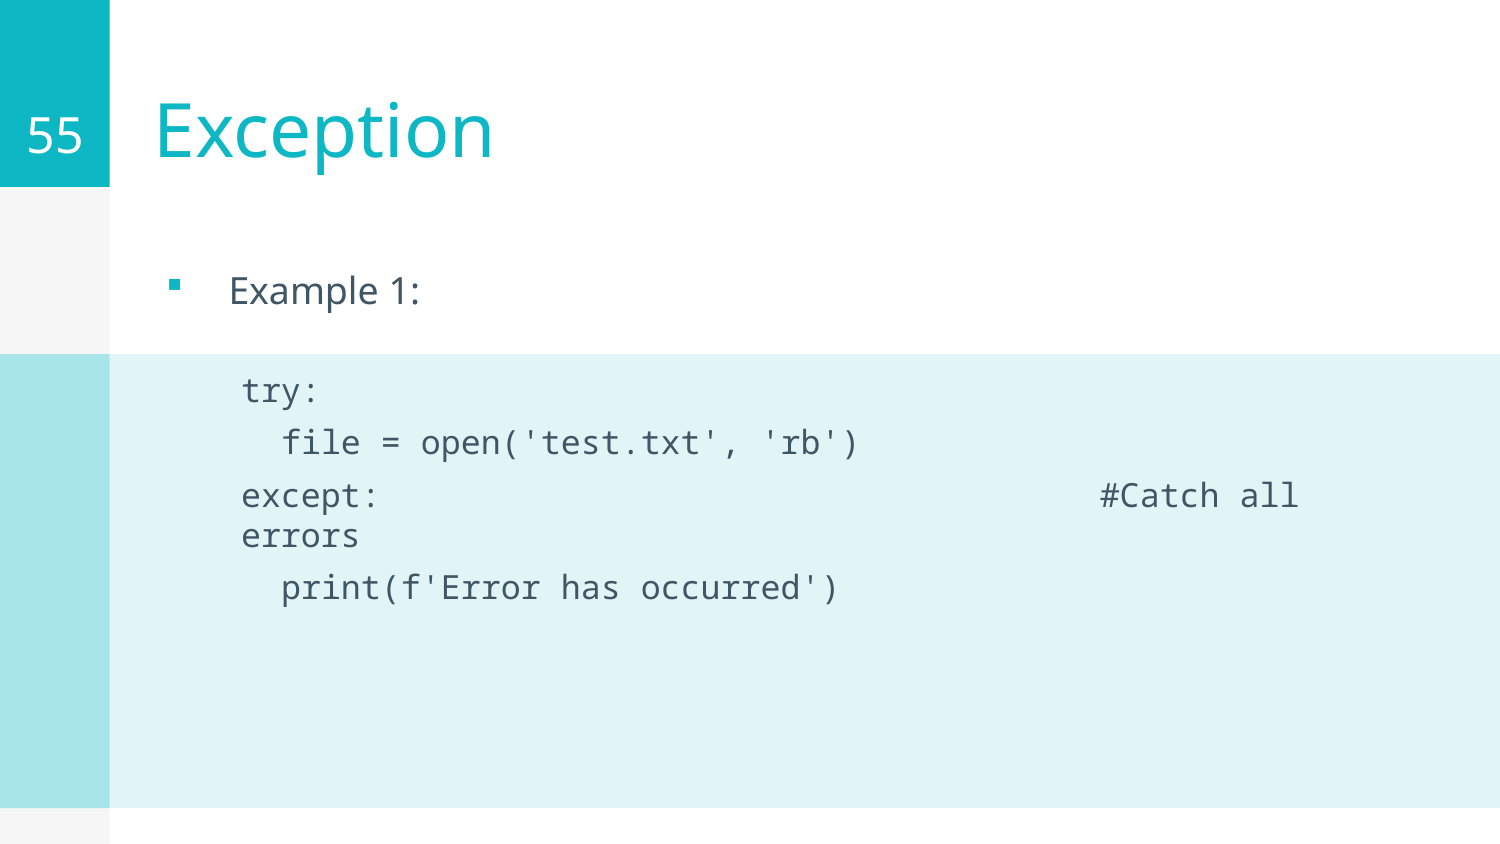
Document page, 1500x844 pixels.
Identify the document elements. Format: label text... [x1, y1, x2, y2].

text_box try: file = open('test.txt', 'rb') except: #Catch all errors print(f'Error has occurred') [138, 354, 1391, 808]
text_box [112, 352, 1500, 810]
title Exception [138, 0, 1391, 188]
text_box [0, 352, 112, 810]
list Example 1: [138, 252, 1391, 352]
slide_number 55 [0, 0, 110, 187]
